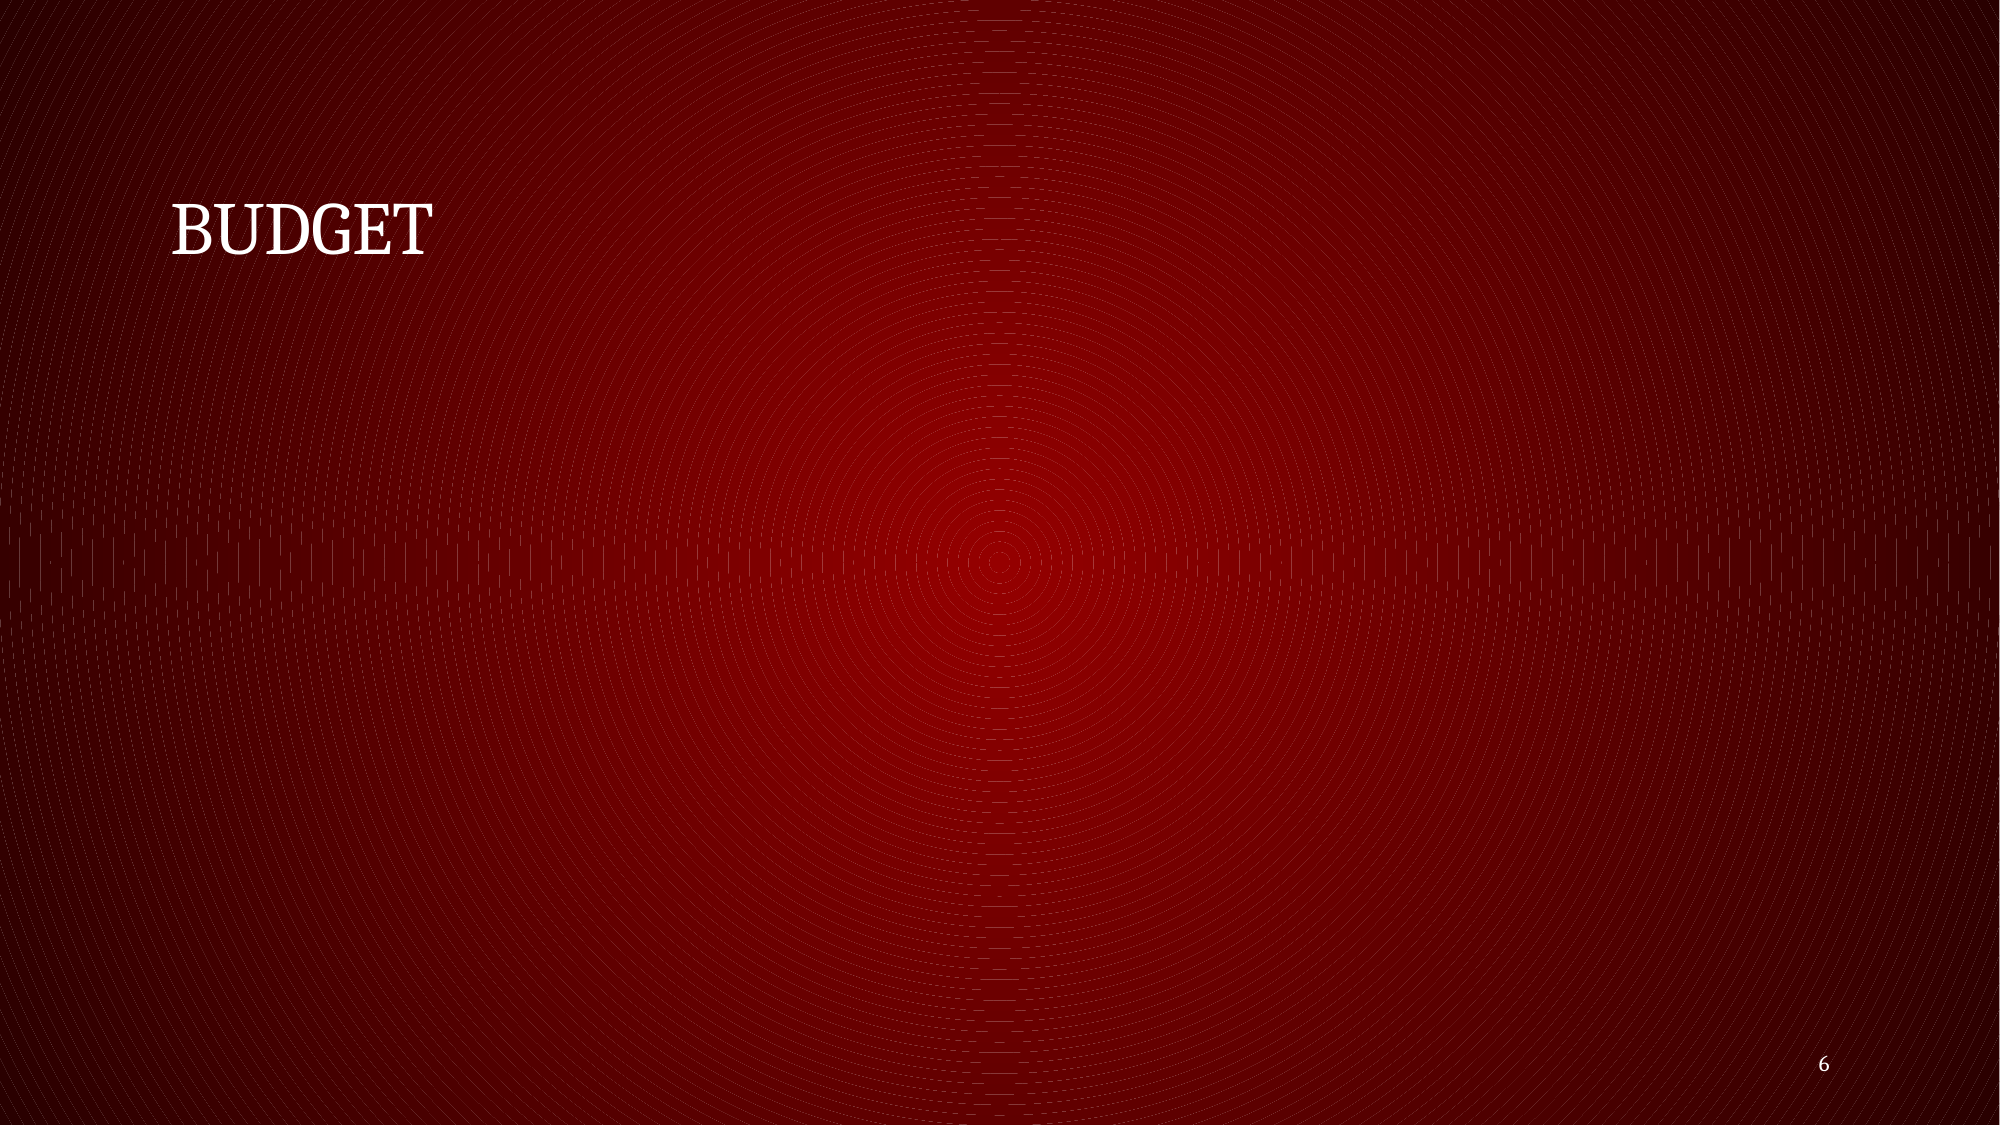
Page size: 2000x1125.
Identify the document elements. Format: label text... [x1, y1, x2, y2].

slide_number 6 [1712, 1045, 1850, 1078]
title budget [149, 79, 1850, 280]
